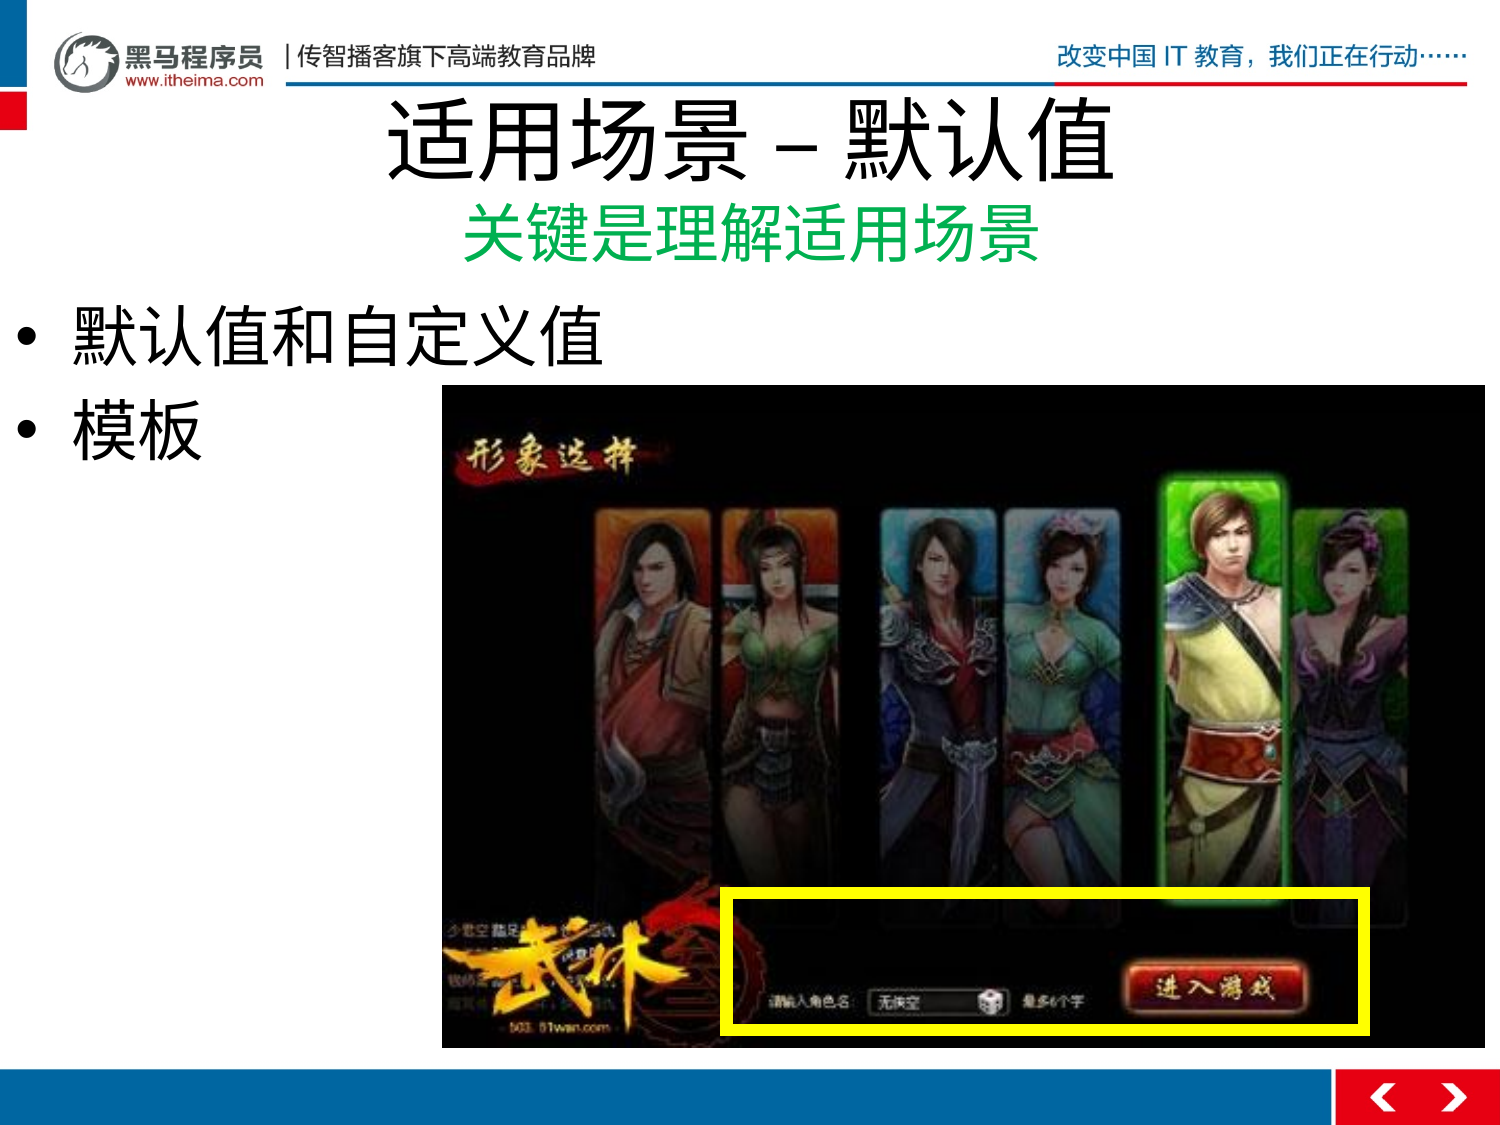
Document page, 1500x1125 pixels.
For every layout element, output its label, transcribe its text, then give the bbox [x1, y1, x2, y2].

picture [0, 0, 1500, 1125]
list 默认值和自定义值 模板 [0, 287, 652, 1031]
title 适用场景 – 默认值 关键是理解适用场景 [76, 66, 1427, 288]
